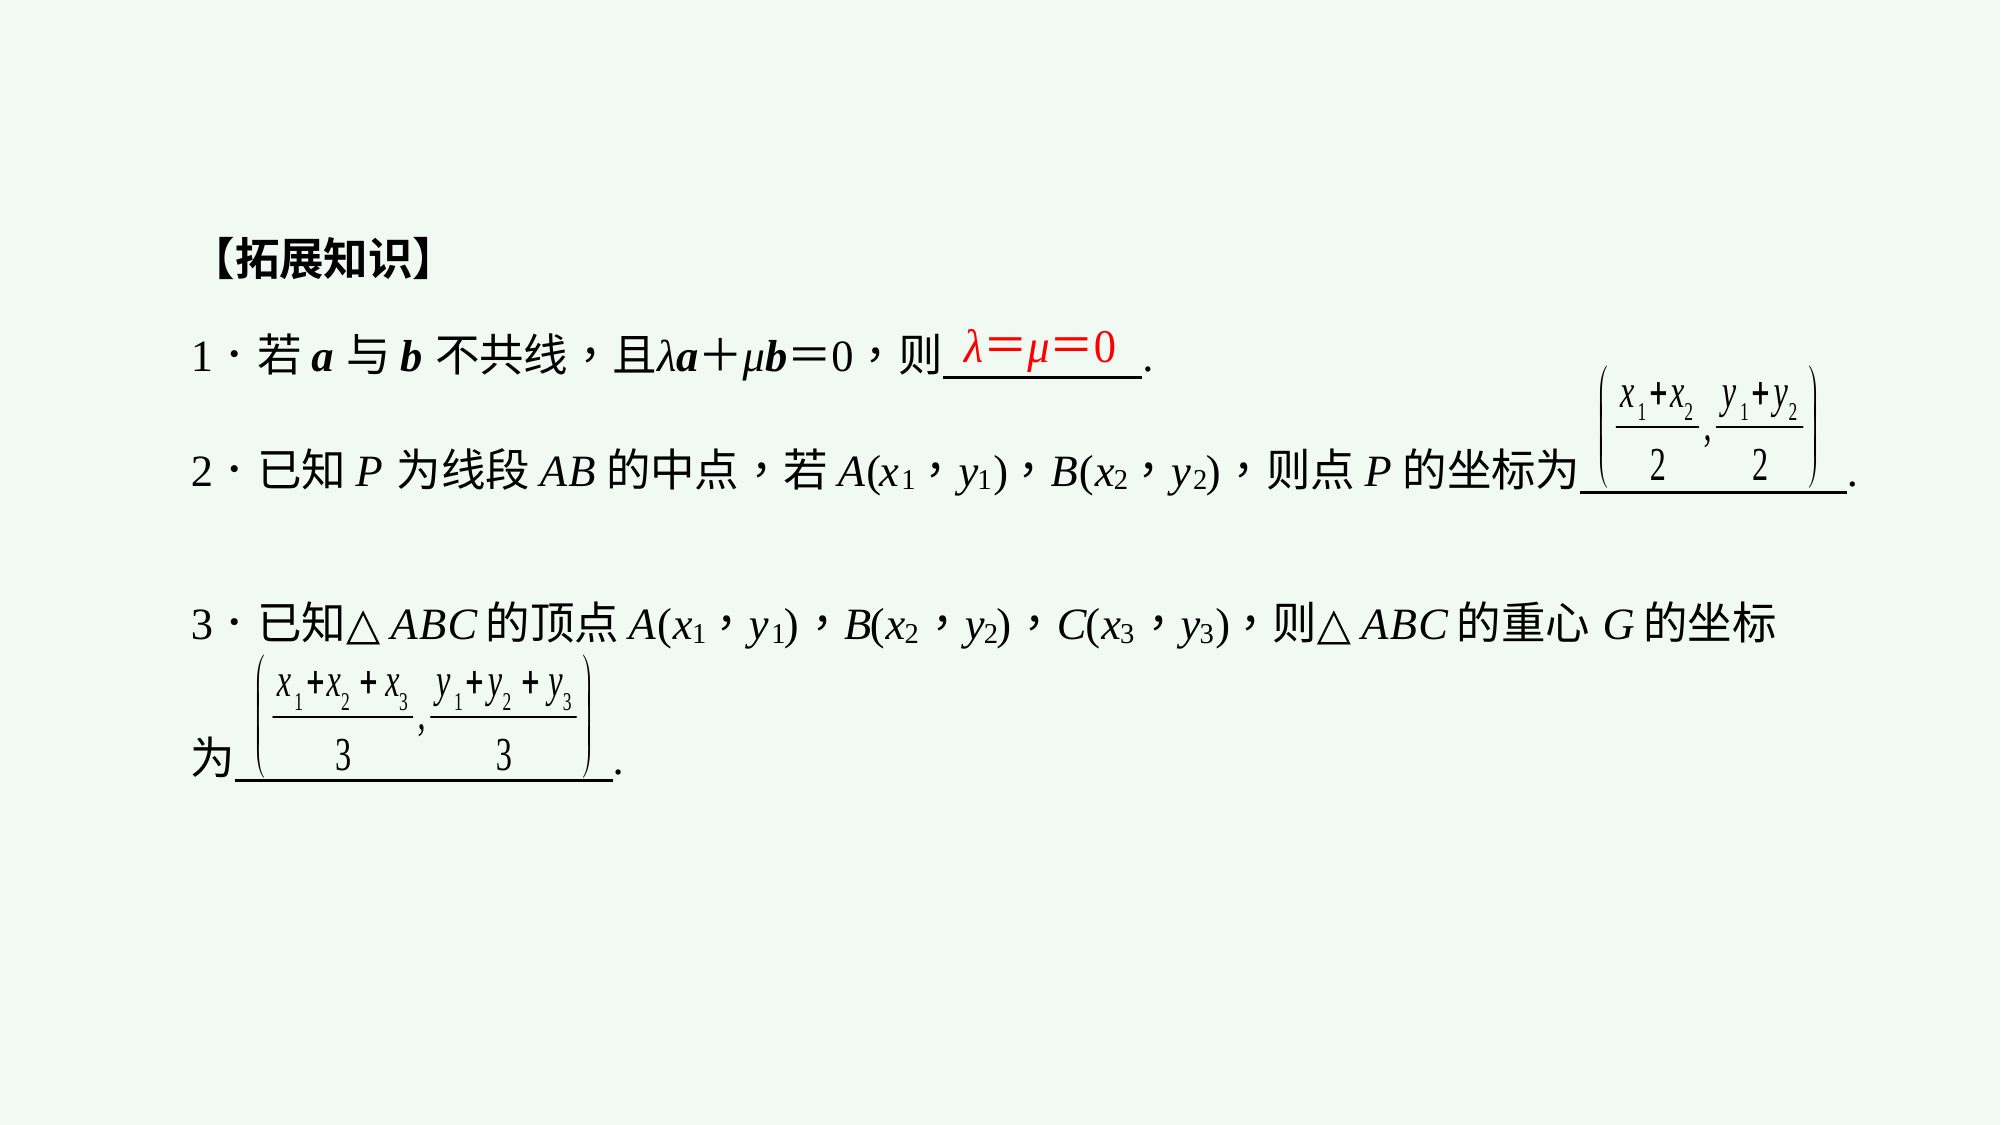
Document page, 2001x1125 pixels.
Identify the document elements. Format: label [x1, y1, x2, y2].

text_box [249, 614, 2000, 819]
text_box [124, 192, 1882, 959]
text_box [963, 312, 2000, 383]
text_box [1593, 324, 2000, 530]
